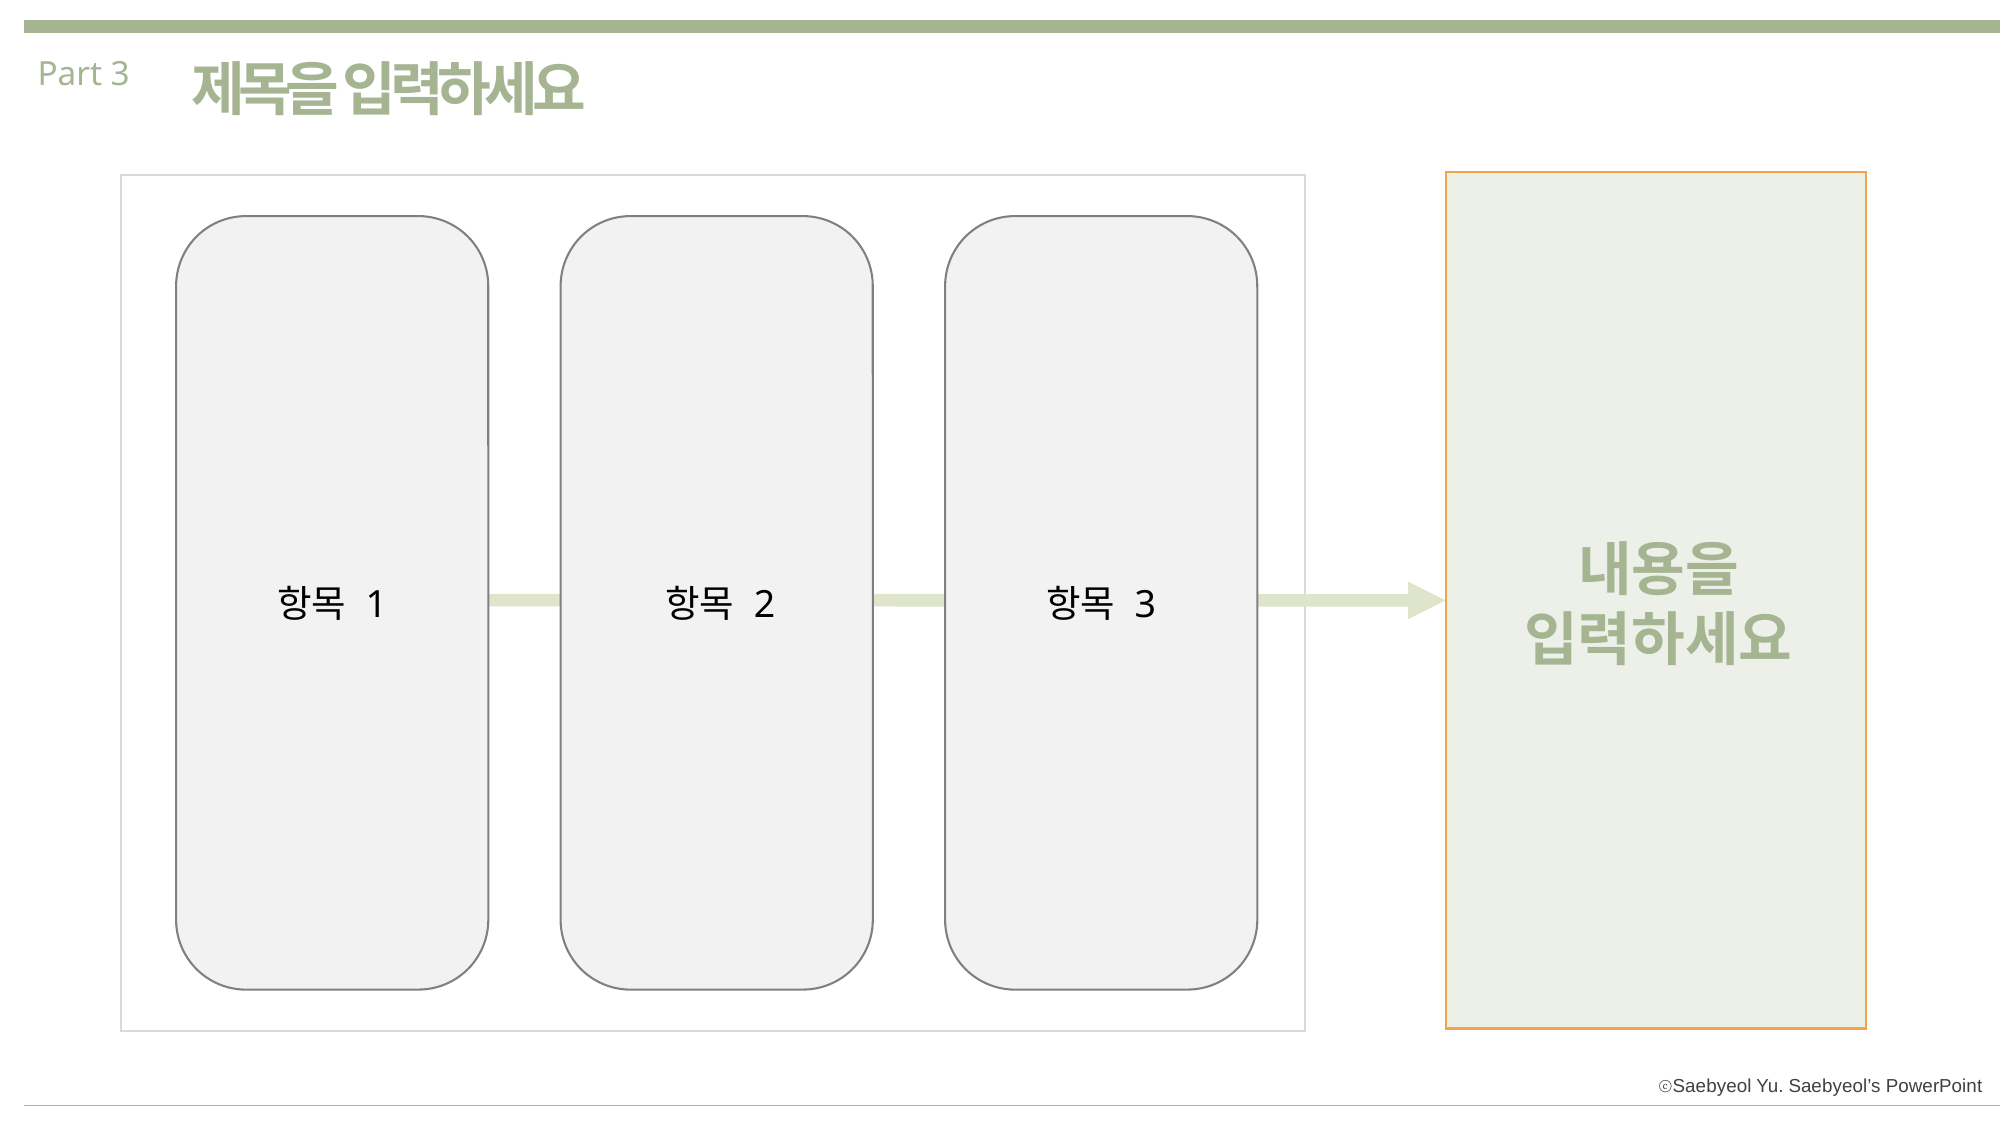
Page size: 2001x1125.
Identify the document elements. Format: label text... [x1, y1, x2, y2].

text_box 항목 3 [1006, 572, 1196, 599]
text_box [175, 215, 490, 991]
text_box 항목 3 [1006, 601, 1196, 633]
text_box [944, 601, 1259, 991]
text_box 내용을 입력하세요 [1493, 524, 1823, 680]
text_box [120, 174, 1306, 1032]
text_box 항목 1 [237, 601, 427, 633]
text_box [1445, 171, 1867, 1030]
text_box [559, 601, 874, 991]
text_box [559, 215, 874, 599]
text_box Part 3 [22, 44, 145, 100]
text_box 항목 1 [237, 572, 427, 599]
text_box 항목 2 [626, 572, 815, 599]
text_box [944, 215, 1259, 599]
text_box 제목을 입력하세요 [176, 44, 601, 130]
text_box 항목 2 [626, 601, 815, 633]
